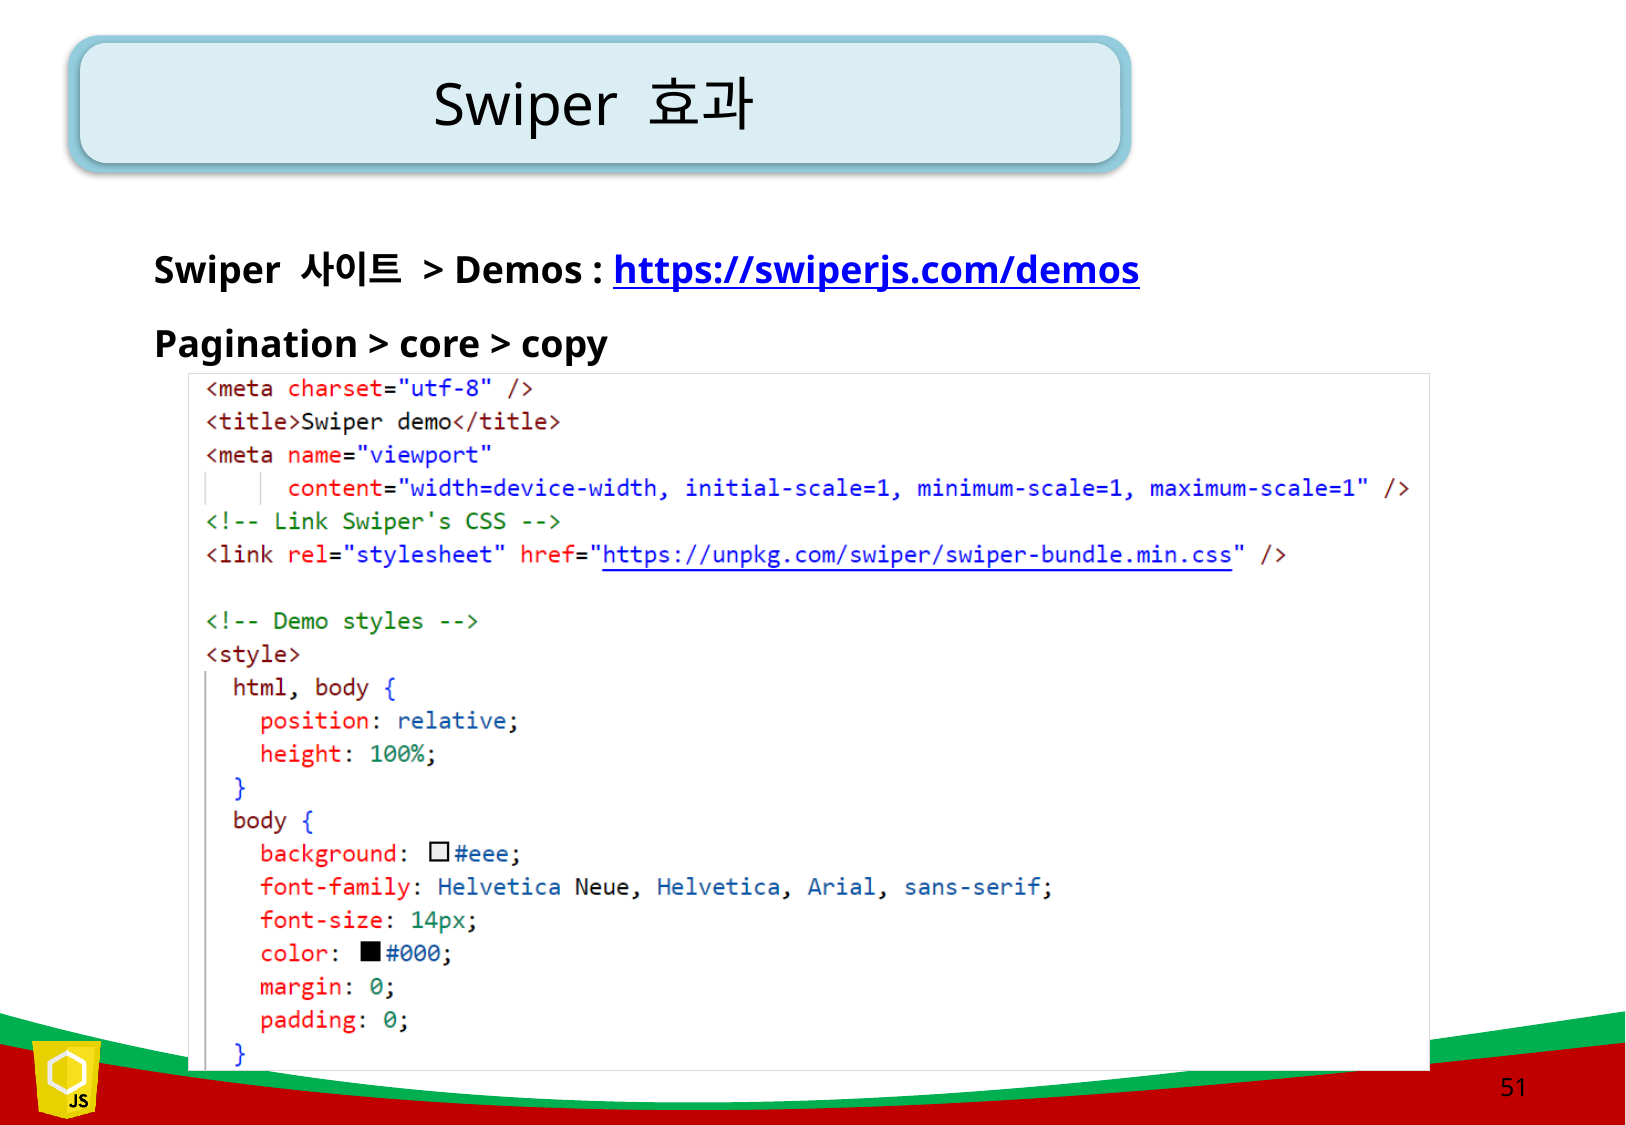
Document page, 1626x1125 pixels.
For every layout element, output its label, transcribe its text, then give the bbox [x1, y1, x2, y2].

picture [187, 373, 1430, 1071]
picture [32, 1041, 101, 1119]
slide_number 51 [1452, 1058, 1544, 1119]
text_box Swiper 사이트 > Demos : https://swiperjs.com/demos Pagination > core > copy [139, 213, 1545, 372]
title Swiper 효과 [68, 32, 1121, 173]
